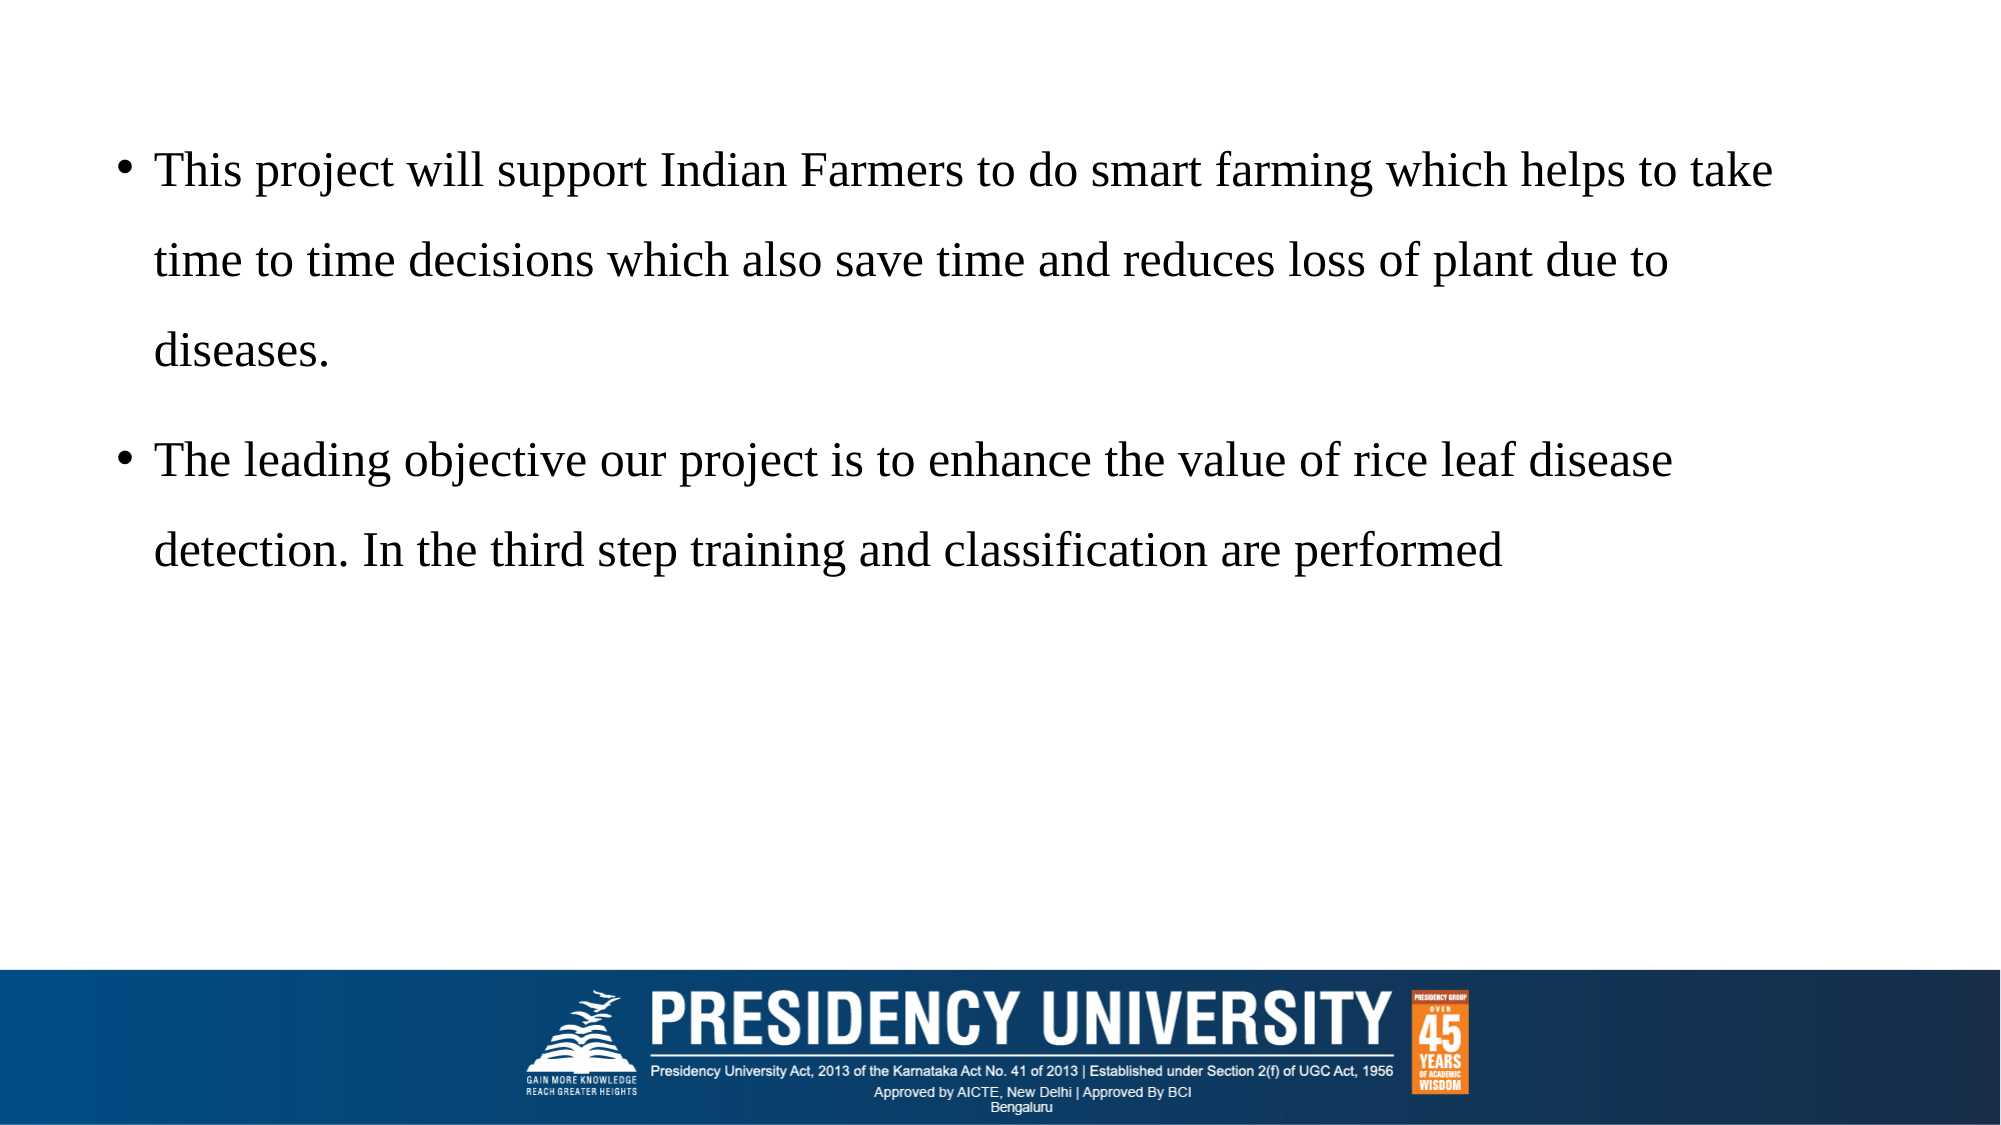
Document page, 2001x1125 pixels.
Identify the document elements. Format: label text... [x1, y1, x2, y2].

list This project will support Indian Farmers to do smart farming which helps to take time to time decisions which also save time and reduces loss of plant due to diseases. The leading objective our project is to enhance the value of rice leaf disease detection. In the third step training and classification are performed [101, 98, 1827, 813]
picture [0, 0, 2001, 1125]
